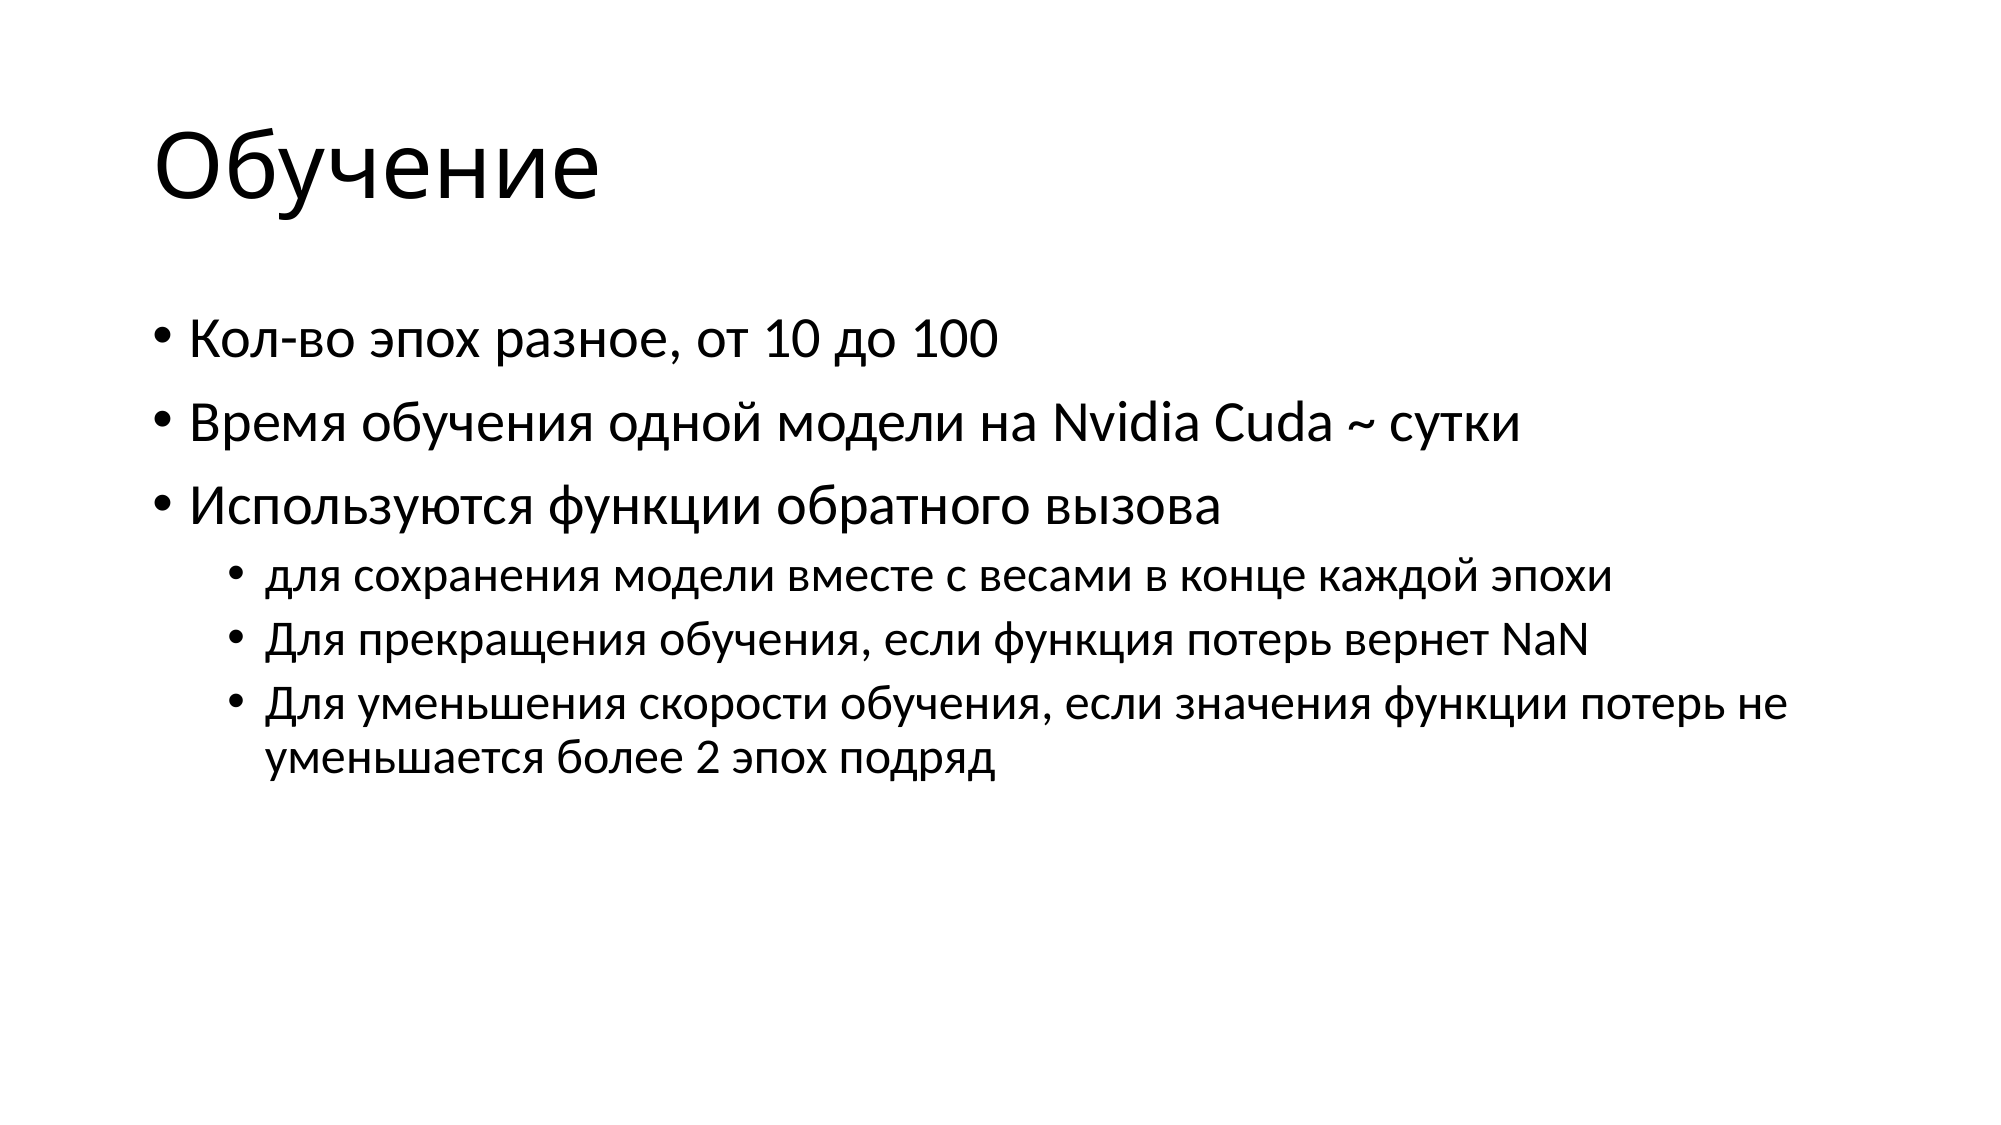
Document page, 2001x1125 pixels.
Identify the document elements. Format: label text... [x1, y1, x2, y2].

title Обучение [137, 59, 1863, 278]
list Кол-во эпох разное, от 10 до 100 Время обучения одной модели на Nvidia Cuda ~ сутки Используются функции обратного вызова для сохранения модели вместе с весами в конце каждой эпохи Для прекращения обучения, если функция потерь вернет NaN Для уменьшения скорости обучения, если значения функции потерь не уменьшается более 2 эпох подряд [137, 299, 1863, 1014]
